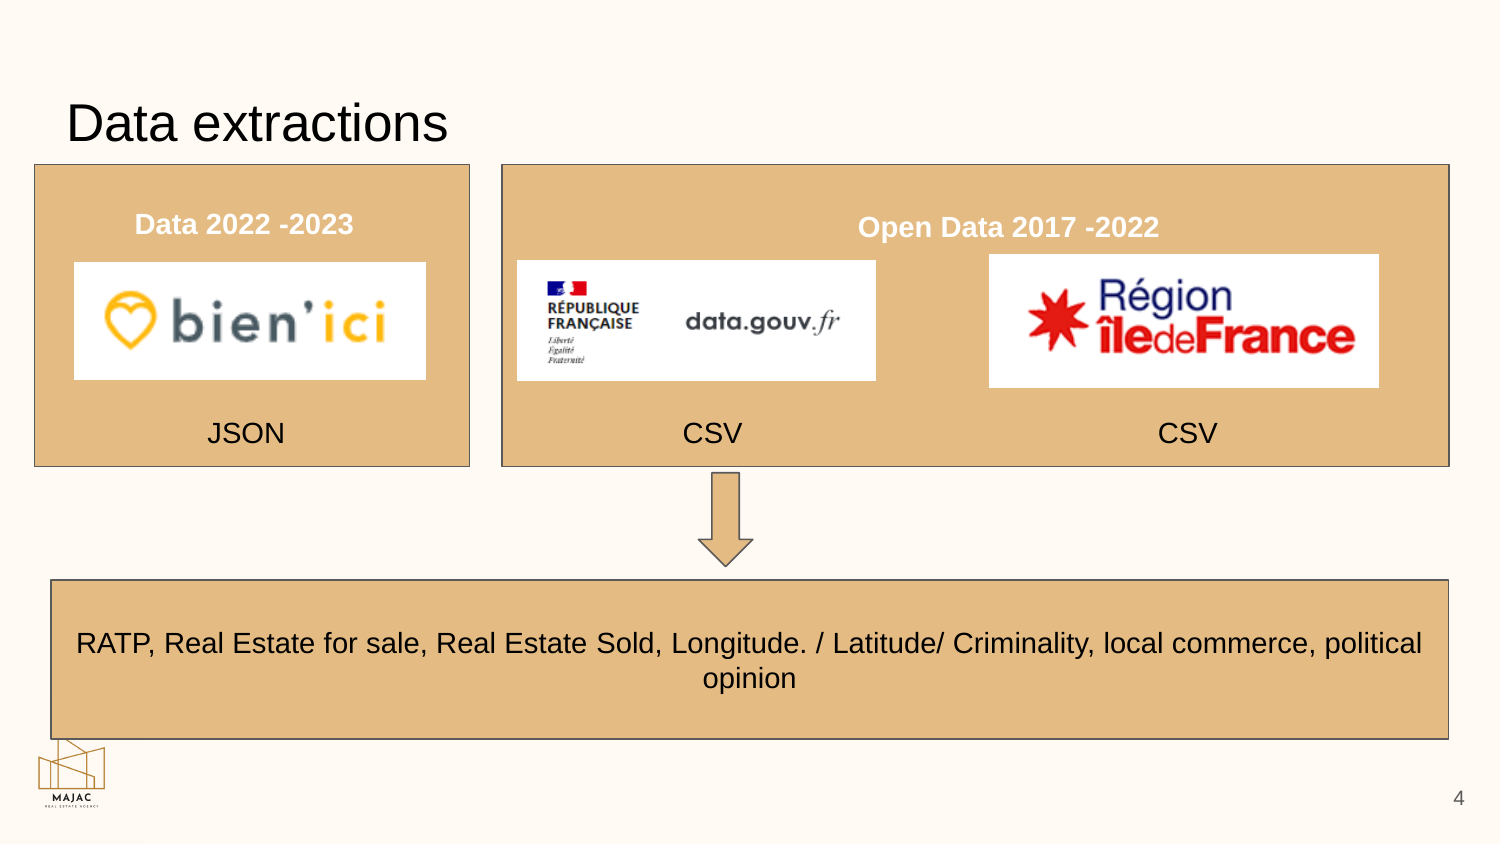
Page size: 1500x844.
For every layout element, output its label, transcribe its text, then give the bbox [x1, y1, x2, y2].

picture [0, 698, 145, 844]
picture [50, 254, 450, 388]
picture [517, 260, 876, 382]
text_box [34, 164, 470, 467]
text_box Data 2022 -2023 [119, 190, 385, 252]
text_box JSON [192, 398, 309, 464]
text_box Open Data 2017 -2022 [842, 193, 1259, 259]
text_box CSV [667, 399, 784, 465]
text_box RATP, Real Estate for sale, Real Estate Sold, Longitude. / Latitude/ Criminality, local commerce, political opinion [51, 579, 1449, 740]
text_box [502, 167, 1449, 467]
title Data extractions [51, 72, 1449, 167]
picture [989, 254, 1379, 388]
text_box CSV [1142, 398, 1259, 464]
slide_number 4 [1389, 764, 1480, 830]
text_box [698, 472, 753, 567]
